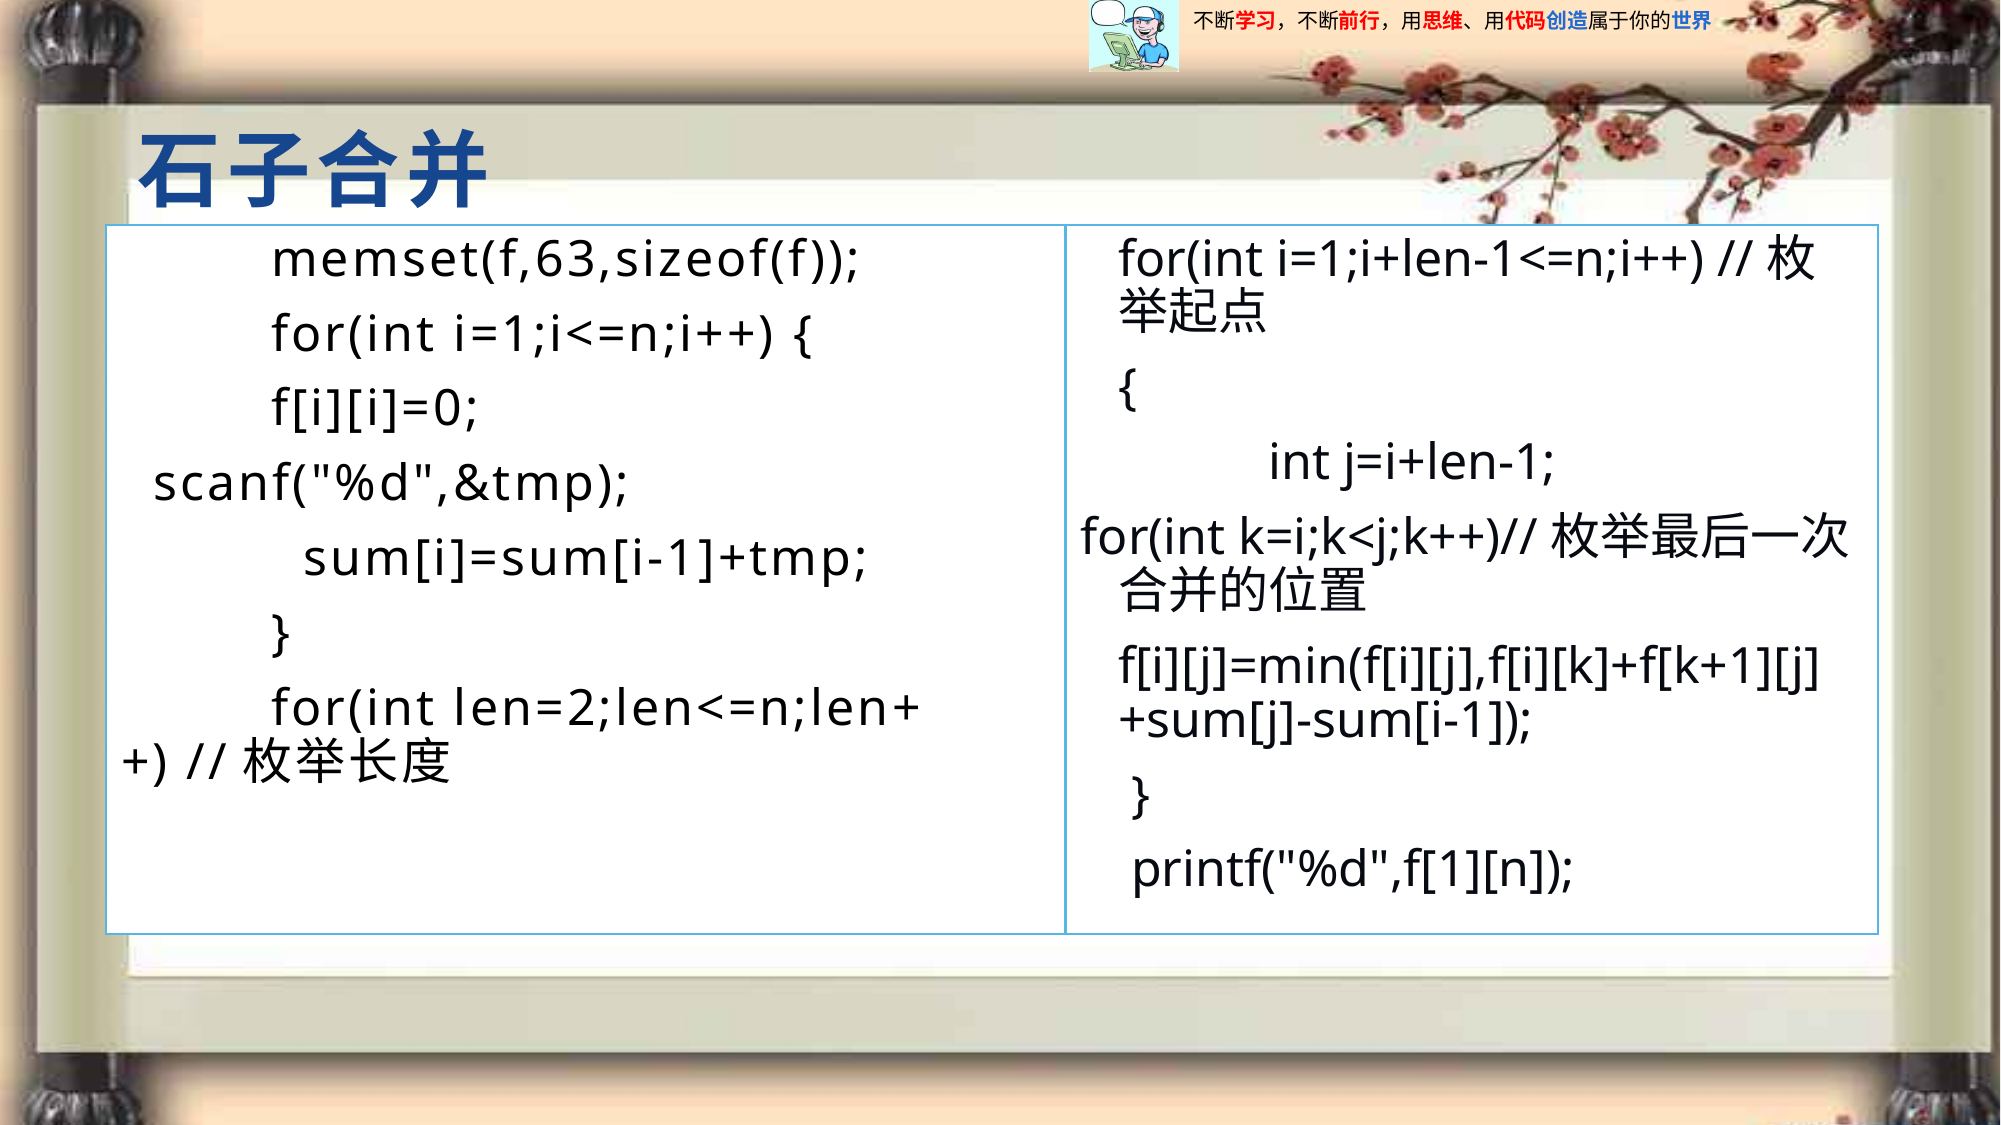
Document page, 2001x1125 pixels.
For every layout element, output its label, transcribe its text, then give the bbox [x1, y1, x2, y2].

text_box for(int i=1;i+len-1<=n;i++) //枚举起点 { int j=i+len-1; for(int k=i;k<j;k++)//枚举最后一次合并的位置 f[i][j]=min(f[i][j],f[i][k]+f[k+1][j]+sum[j]-sum[i-1]); } printf("%d",f[1][n]); [1065, 224, 1879, 935]
title 石子合并 [123, 109, 1923, 226]
list memset(f,63,sizeof(f)); for(int i=1;i<=n;i++) { f[i][i]=0; scanf("%d",&tmp); sum[i]=sum[i-1]+tmp; } for(int len=2;len<=n;len++) //枚举长度 [105, 224, 1065, 935]
picture [0, 0, 2001, 1125]
